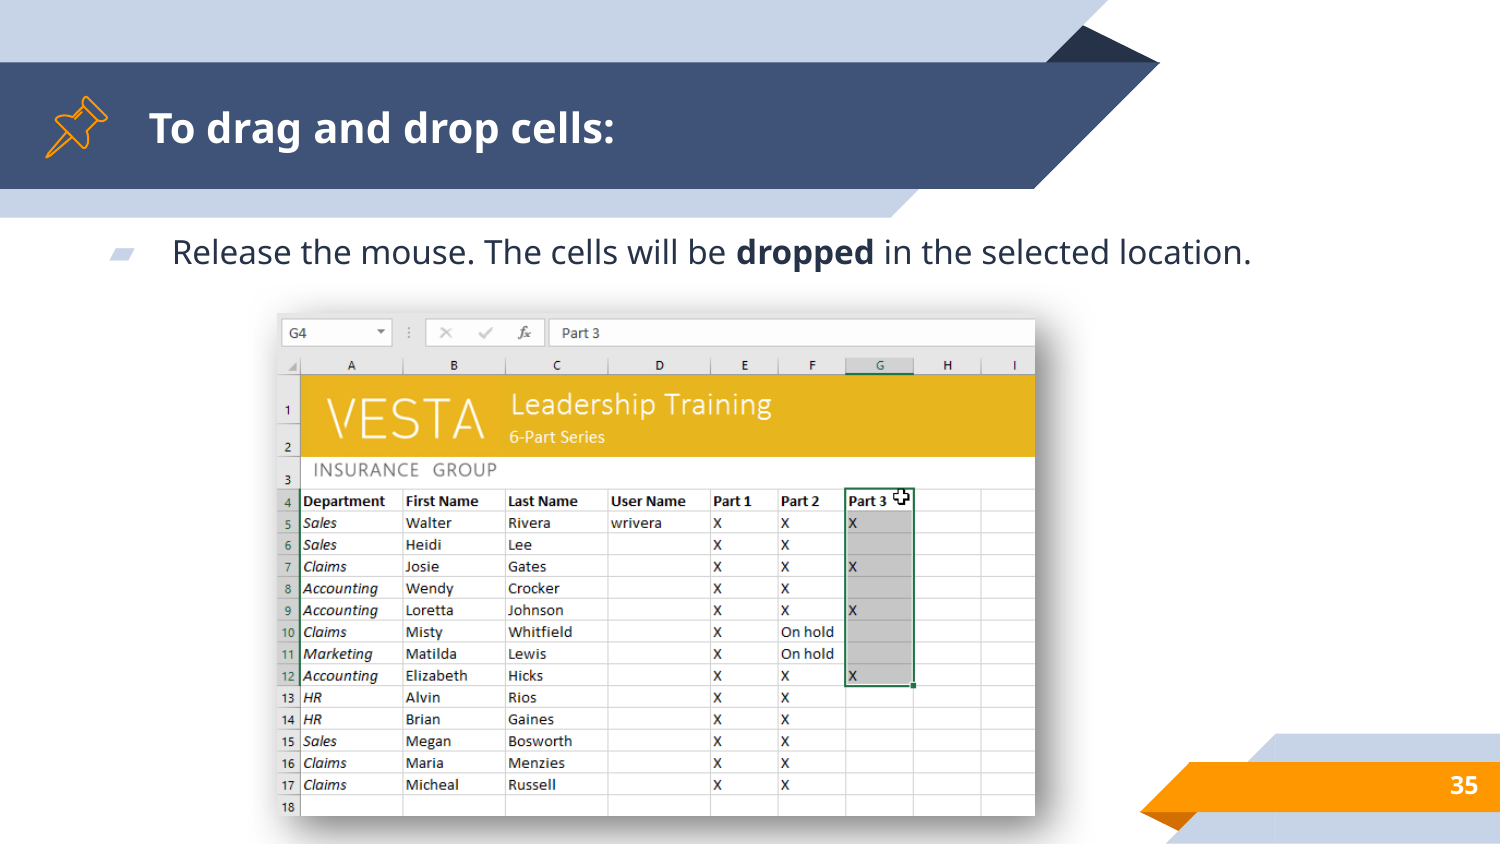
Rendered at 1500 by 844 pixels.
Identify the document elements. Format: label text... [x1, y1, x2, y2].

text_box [45, 96, 108, 158]
slide_number 35 [1249, 760, 1494, 813]
title To drag and drop cells: [133, 64, 1035, 190]
list Release the mouse. The cells will be dropped in the selected location. [81, 215, 1411, 685]
picture [277, 312, 1035, 816]
